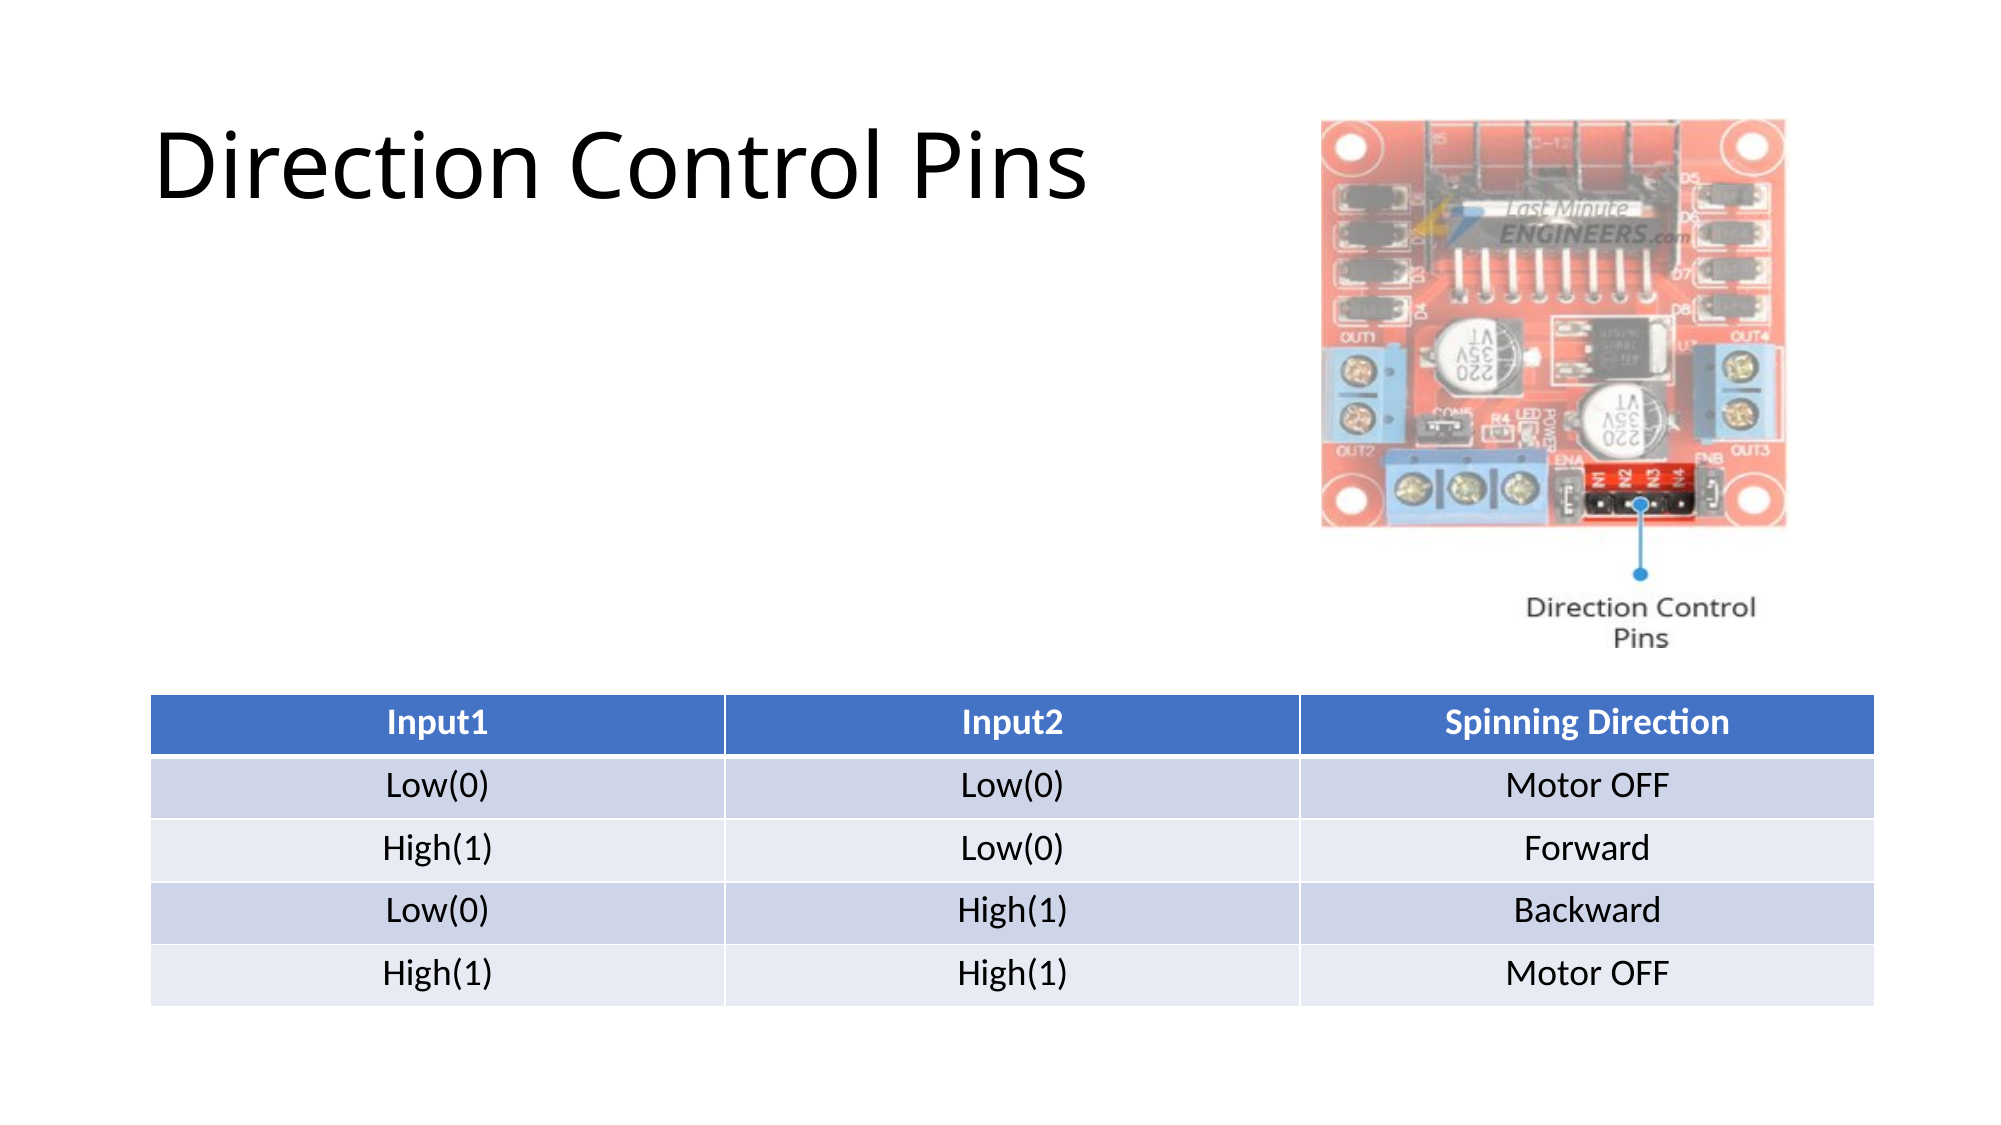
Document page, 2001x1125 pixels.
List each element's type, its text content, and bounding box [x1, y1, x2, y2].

table_cell High(1) [726, 883, 1299, 944]
table_cell High(1) [151, 945, 724, 1006]
table_header Input2 [726, 695, 1299, 754]
table_header Input1 [151, 695, 724, 754]
picture [1320, 118, 1790, 648]
table_cell Motor OFF [1301, 945, 1874, 1006]
table_cell High(1) [726, 945, 1299, 1006]
table_cell Low(0) [151, 759, 724, 818]
table_header Spinning Direction [1301, 695, 1874, 754]
table_cell Low(0) [726, 820, 1299, 881]
table_cell Motor OFF [1301, 759, 1874, 818]
table_cell Low(0) [726, 759, 1299, 818]
table_cell Low(0) [151, 883, 724, 944]
table_cell Backward [1301, 883, 1874, 944]
table_cell Forward [1301, 820, 1874, 881]
title Direction Control Pins [137, 59, 1863, 278]
table_cell High(1) [151, 820, 724, 881]
